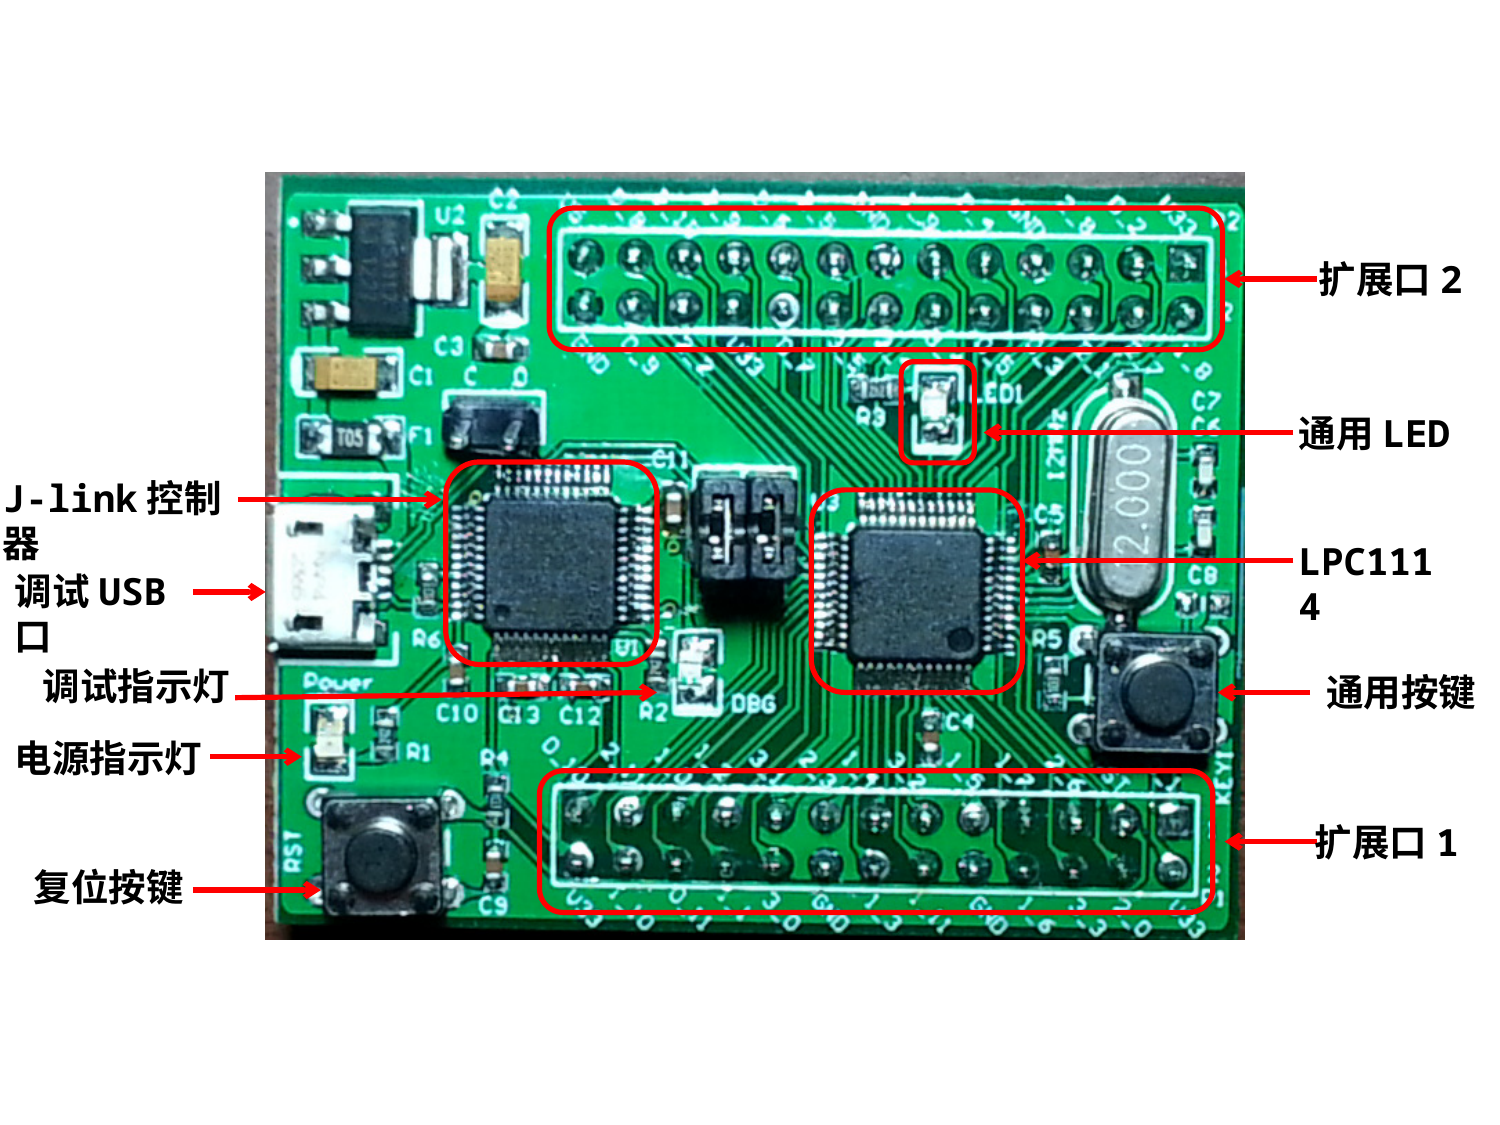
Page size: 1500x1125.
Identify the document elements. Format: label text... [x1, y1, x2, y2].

text_box 调试USB口 [0, 573, 211, 666]
text_box 电源指示灯 [0, 727, 238, 788]
text_box 扩展口1 [1299, 811, 1474, 872]
text_box 通用按键 [1311, 662, 1492, 722]
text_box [234, 692, 658, 698]
text_box J-link控制器 [0, 467, 254, 573]
text_box 调试指示灯 [27, 655, 260, 716]
text_box 扩展口2 [1303, 248, 1478, 309]
text_box LPC1114 [1283, 530, 1469, 636]
text_box 复位按键 [19, 856, 230, 916]
picture [265, 172, 1245, 940]
text_box 通用LED [1284, 402, 1493, 462]
